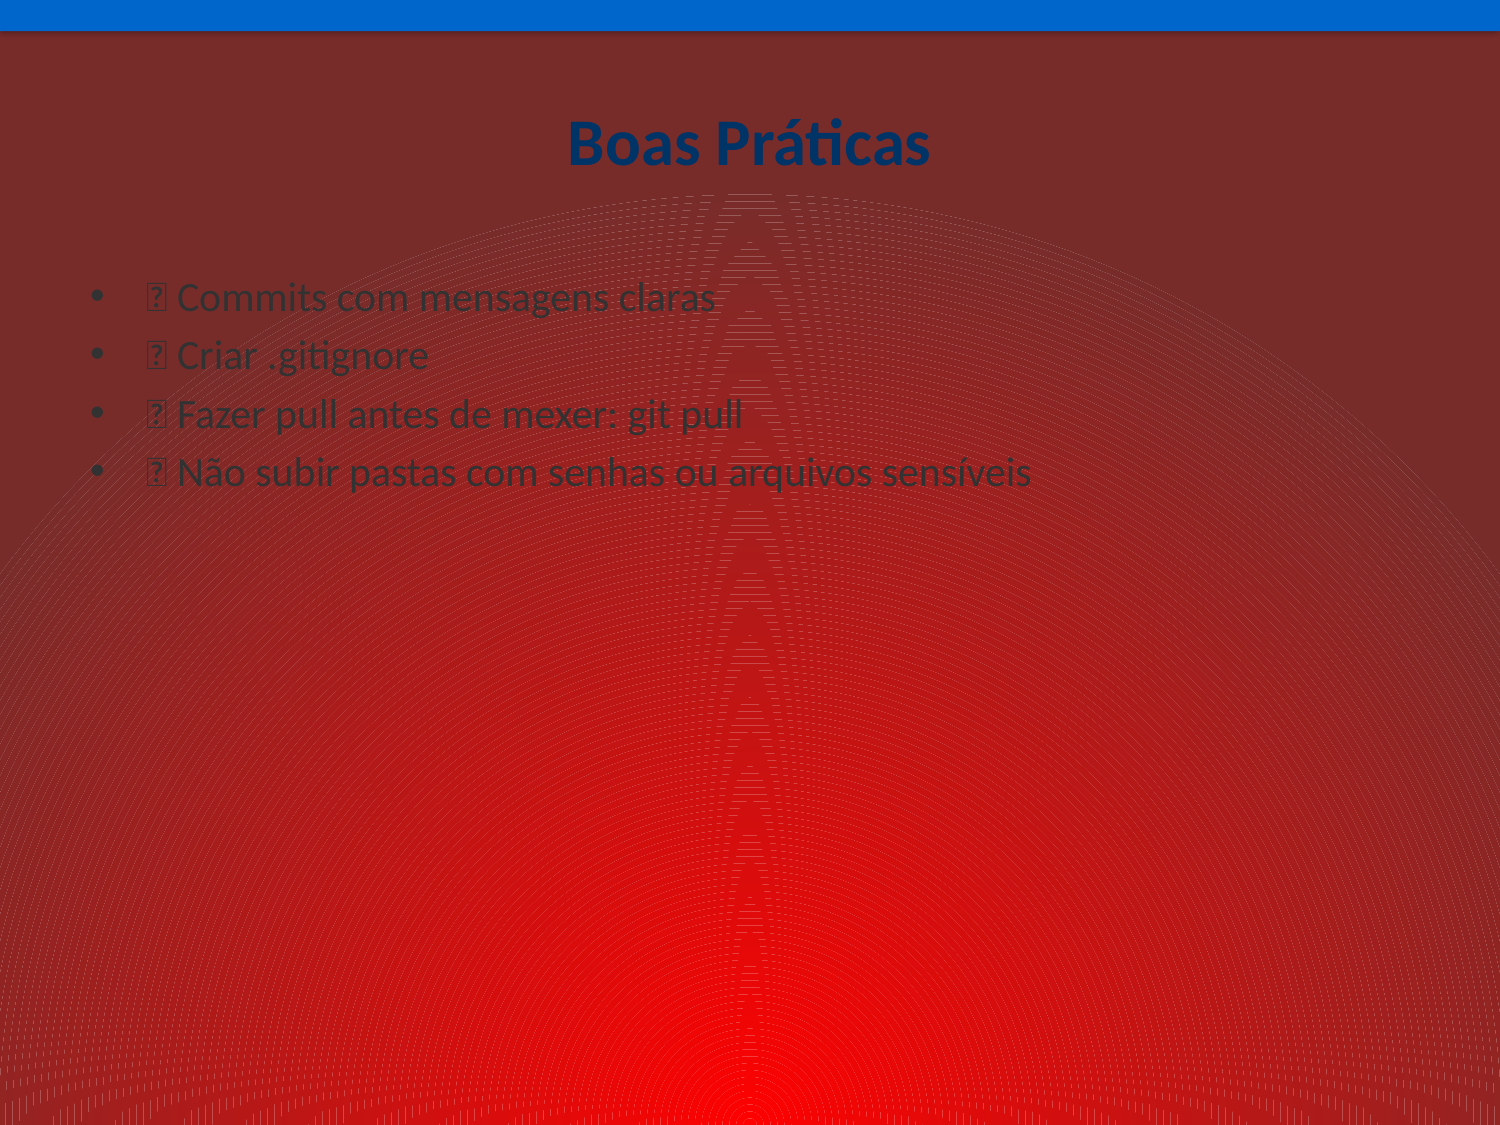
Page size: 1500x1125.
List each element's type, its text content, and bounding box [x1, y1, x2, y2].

title Boas Práticas [75, 45, 1425, 233]
list ✅ Commits com mensagens claras ✅ Criar .gitignore ✅ Fazer pull antes de mexer: git pull ✅ Não subir pastas com senhas ou arquivos sensíveis [75, 262, 1425, 1005]
text_box [0, 0, 1500, 32]
